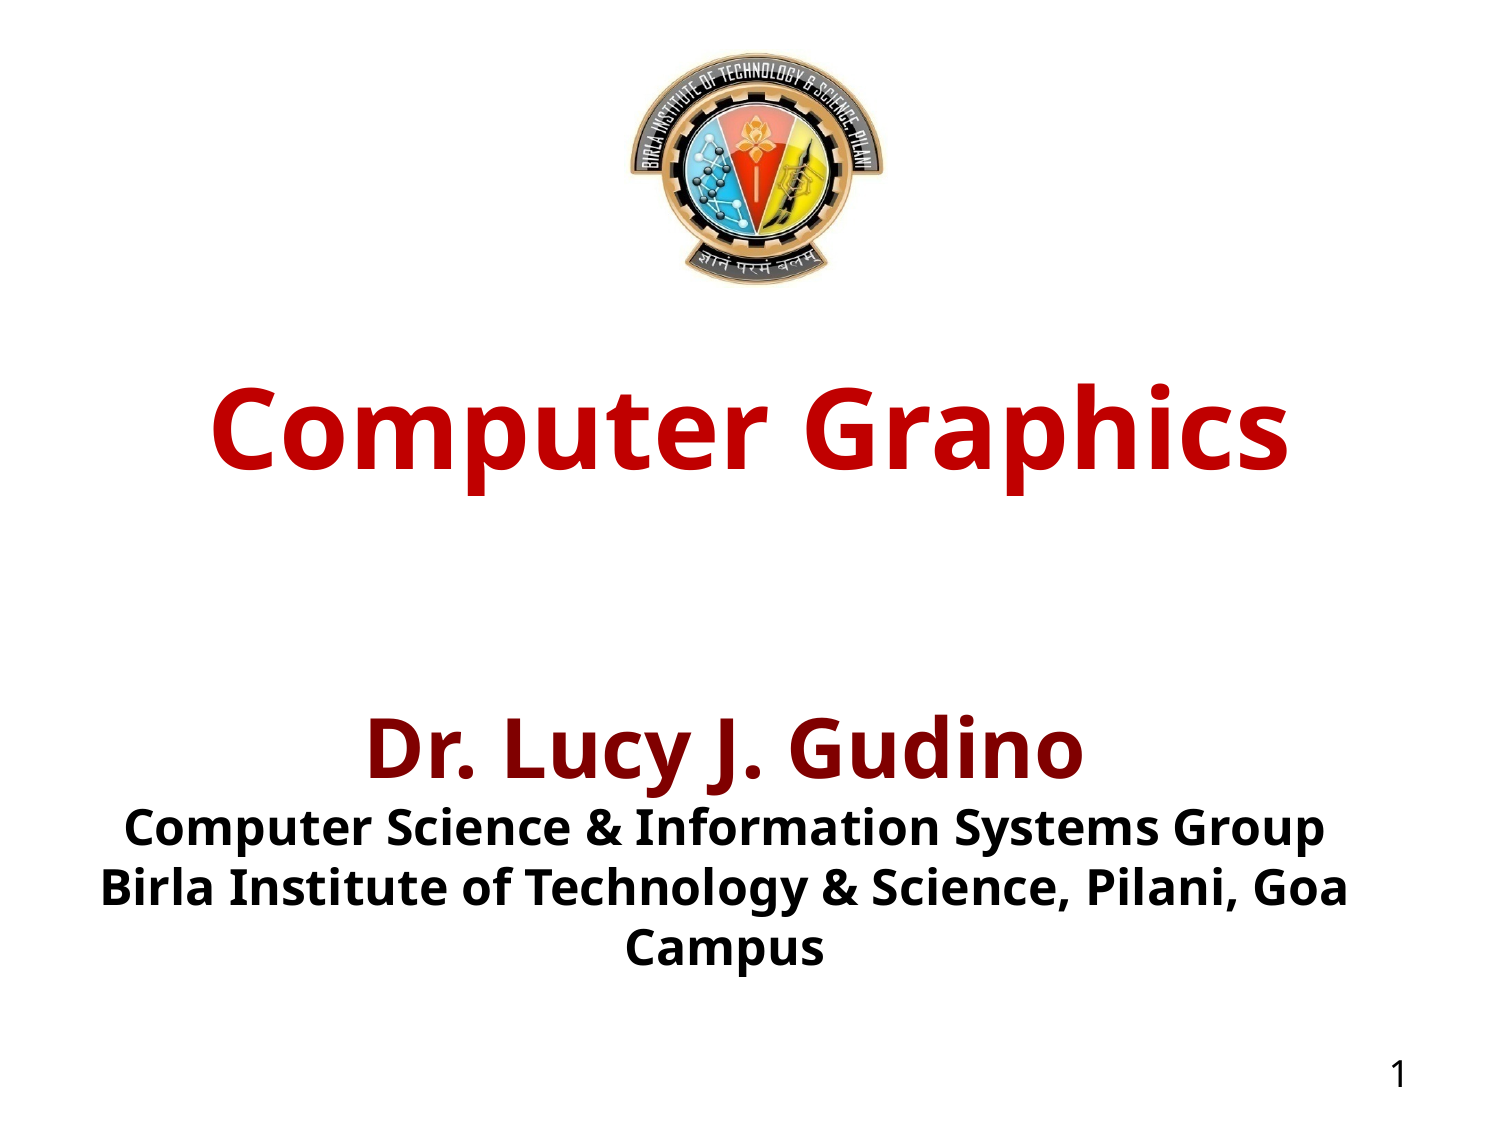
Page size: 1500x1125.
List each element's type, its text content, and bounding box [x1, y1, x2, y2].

text_box 1 [1074, 1042, 1425, 1103]
text_box Computer Graphics [112, 349, 1388, 591]
text_box Dr. Lucy J. Gudino Computer Science & Information Systems Group Birla Institute of Technology & Science, Pilani, Goa Campus [0, 687, 1450, 1100]
picture [624, 49, 888, 288]
